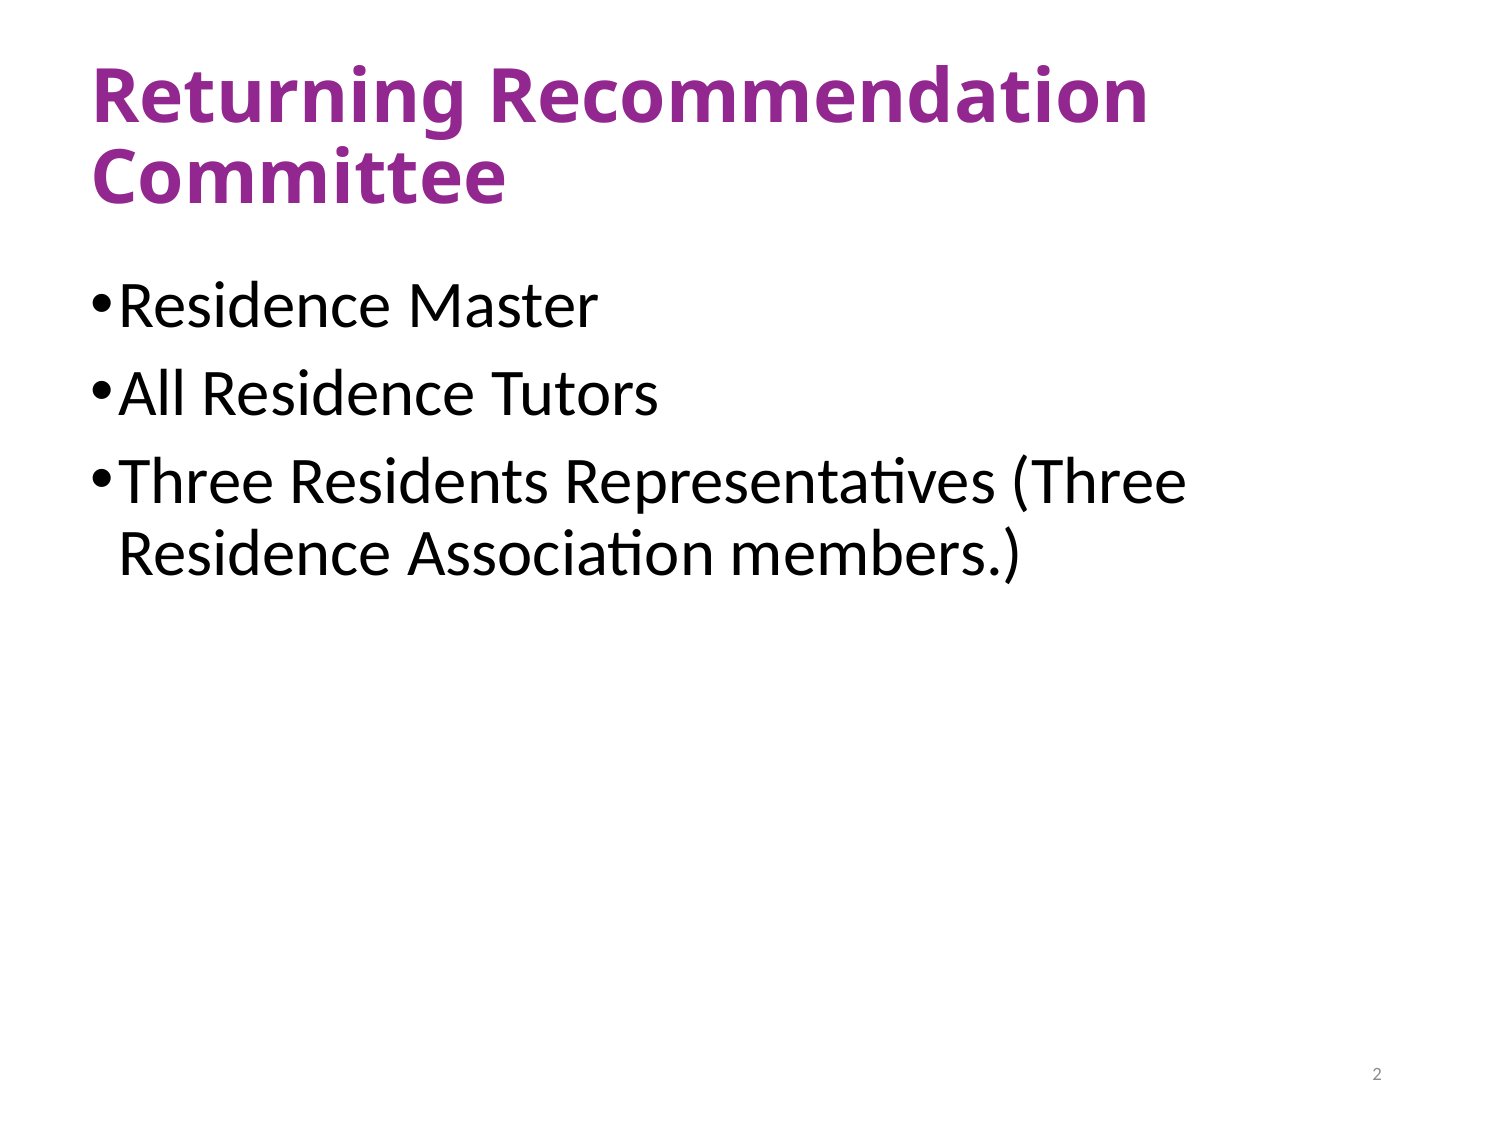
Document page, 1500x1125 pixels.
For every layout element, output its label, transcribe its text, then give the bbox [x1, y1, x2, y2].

slide_number 2 [1059, 1042, 1397, 1103]
title Returning Recommendation Committee [75, 45, 1463, 233]
list Residence Master All Residence Tutors Three Residents Representatives (Three Residence Association members.) [75, 262, 1425, 1038]
